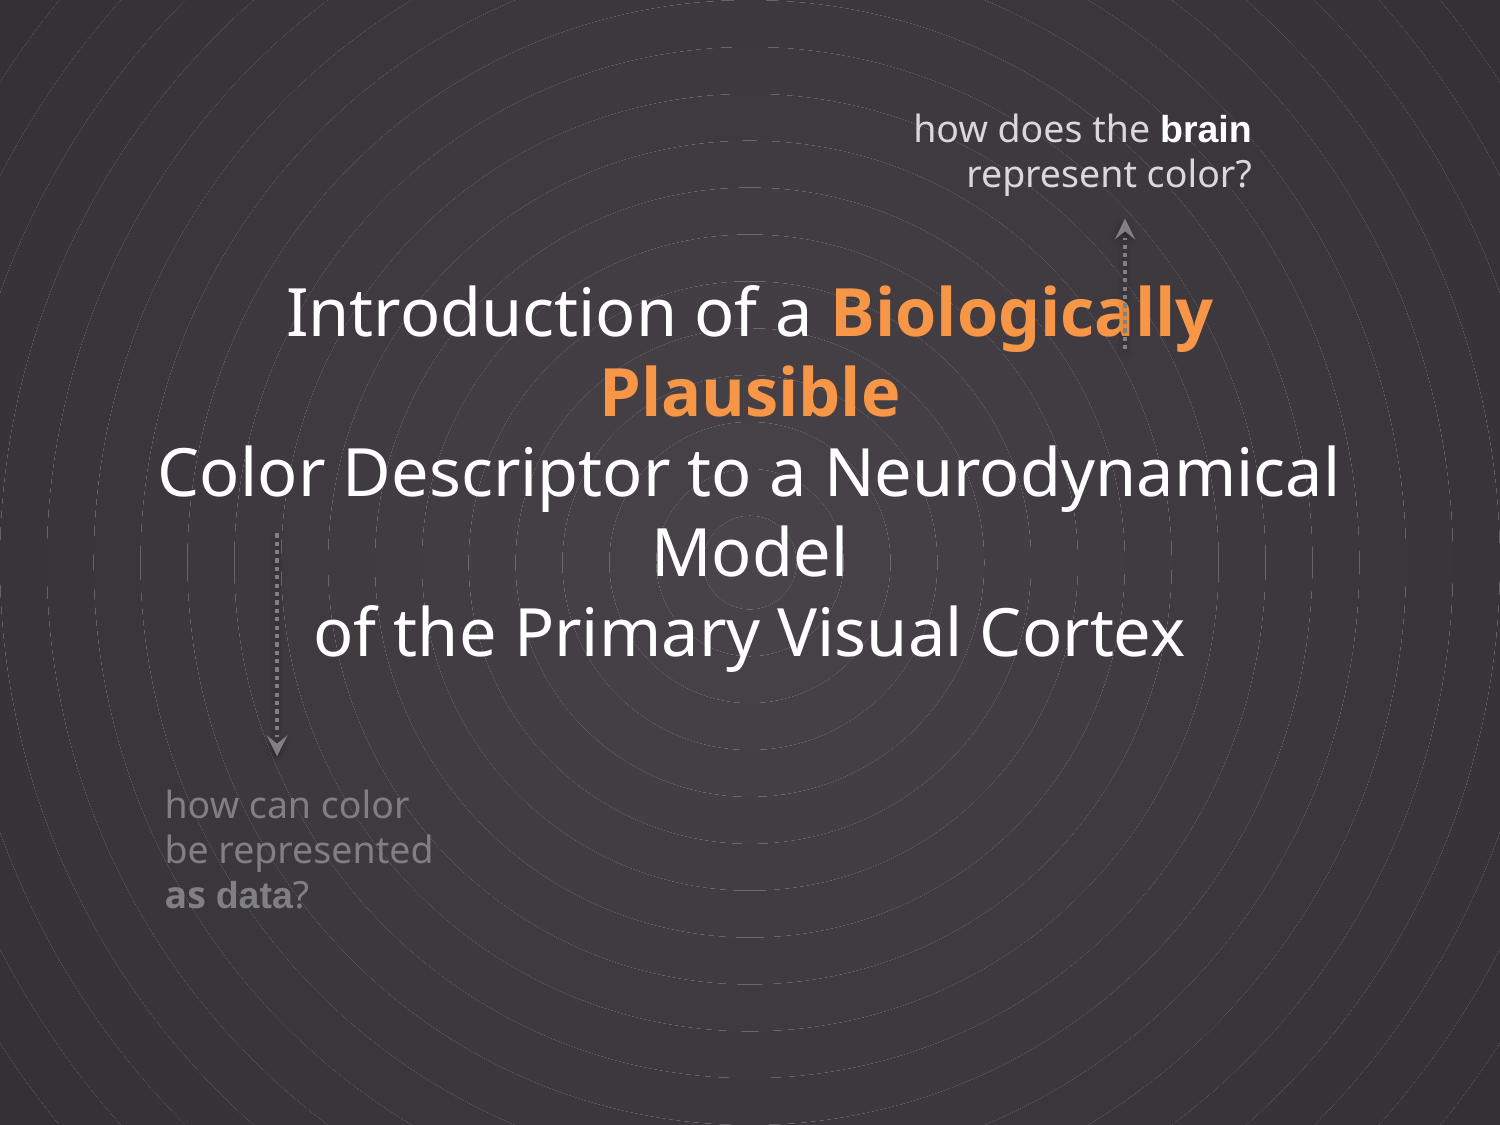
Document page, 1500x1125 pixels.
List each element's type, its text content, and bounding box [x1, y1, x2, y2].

text_box how can color be represented as data? [149, 774, 449, 924]
text_box how does the brain represent color? [898, 97, 1267, 203]
title Introduction of a Biologically Plausible Color Descriptor to a Neurodynamical Model of the Primary Visual Cortex [112, 349, 1388, 591]
